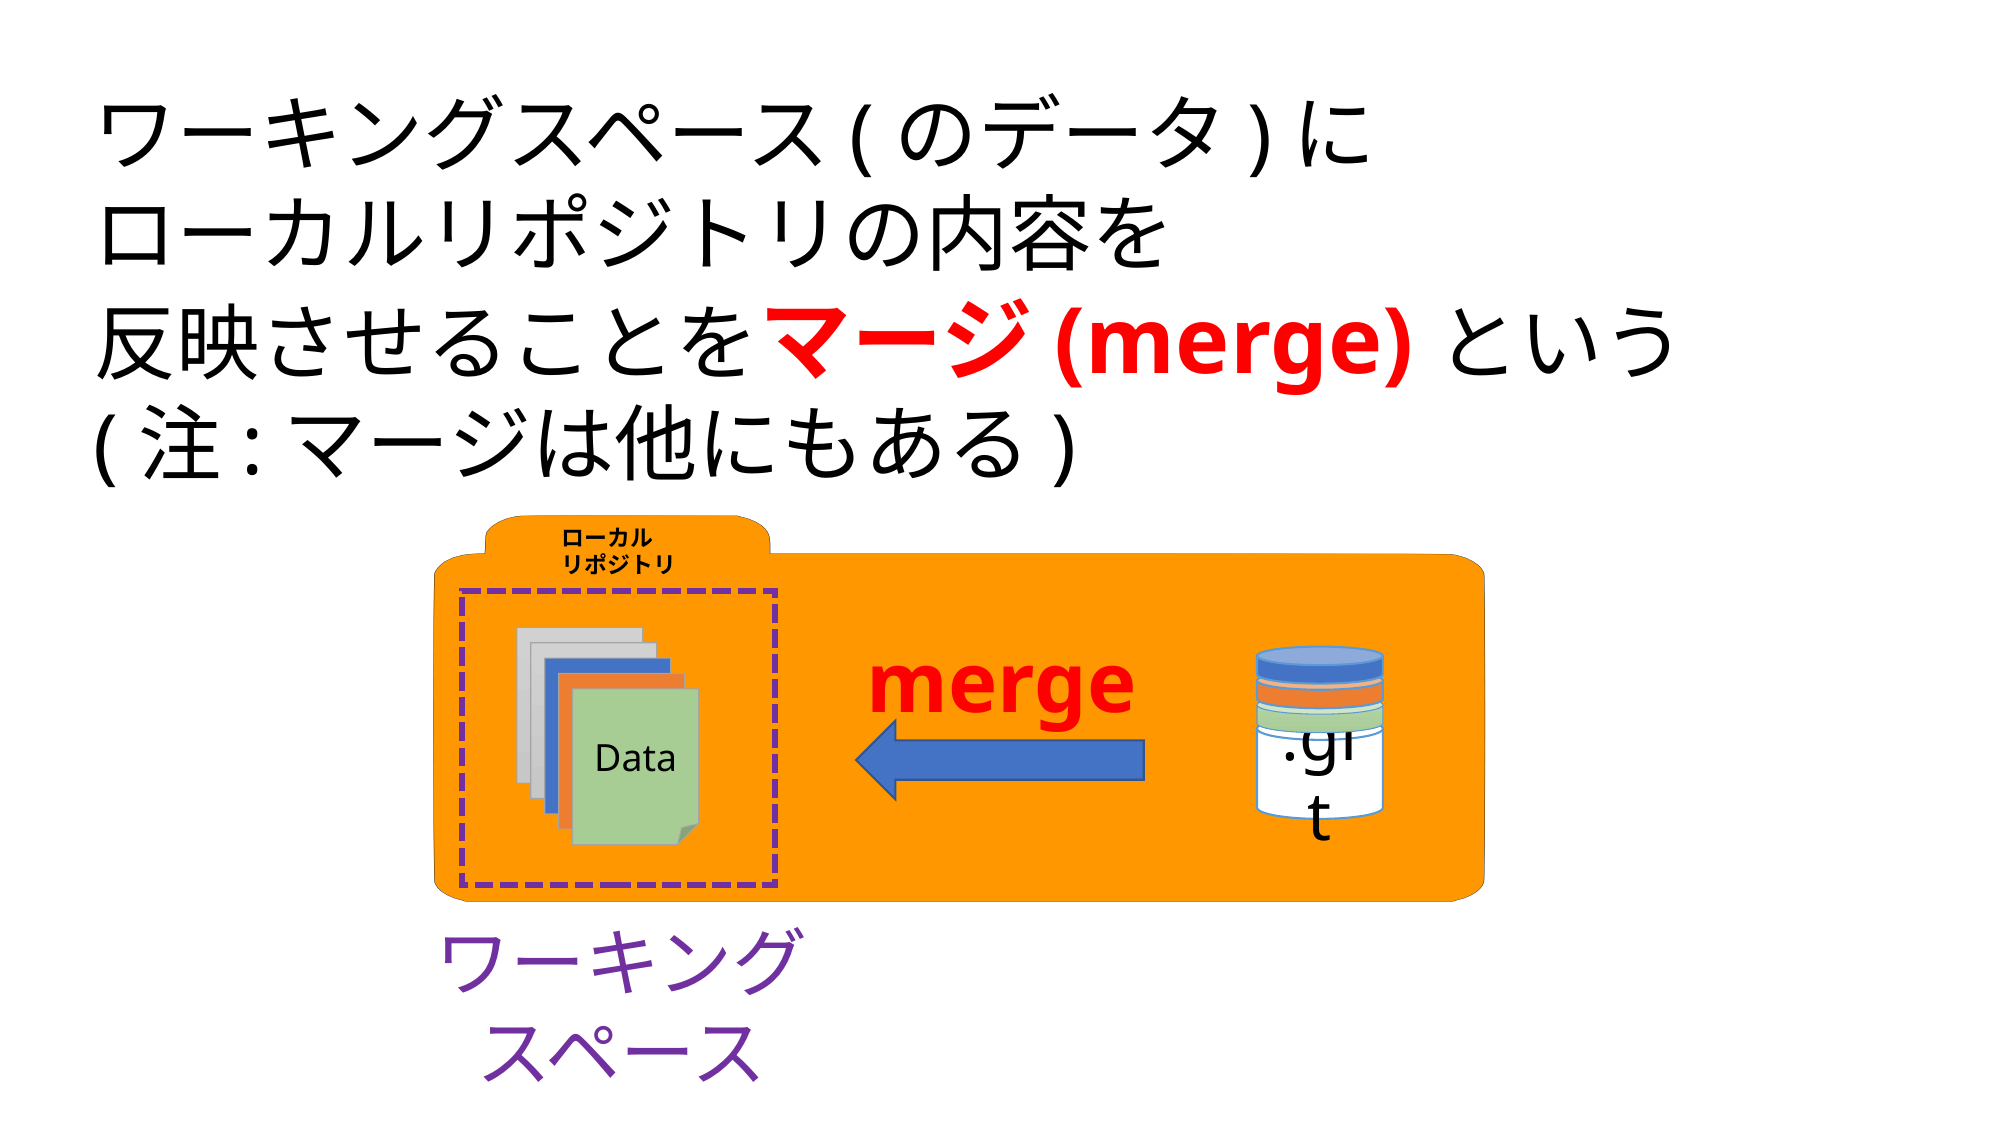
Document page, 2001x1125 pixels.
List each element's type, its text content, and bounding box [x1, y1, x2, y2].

picture [335, 370, 1583, 1047]
text_box ワーキングスペース(のデータ)に ローカルリポジトリの内容を 反映させることをマージ(merge)という (注:マージは他にもある) [78, 74, 1701, 500]
text_box ワーキング スペース [420, 1047, 824, 1103]
